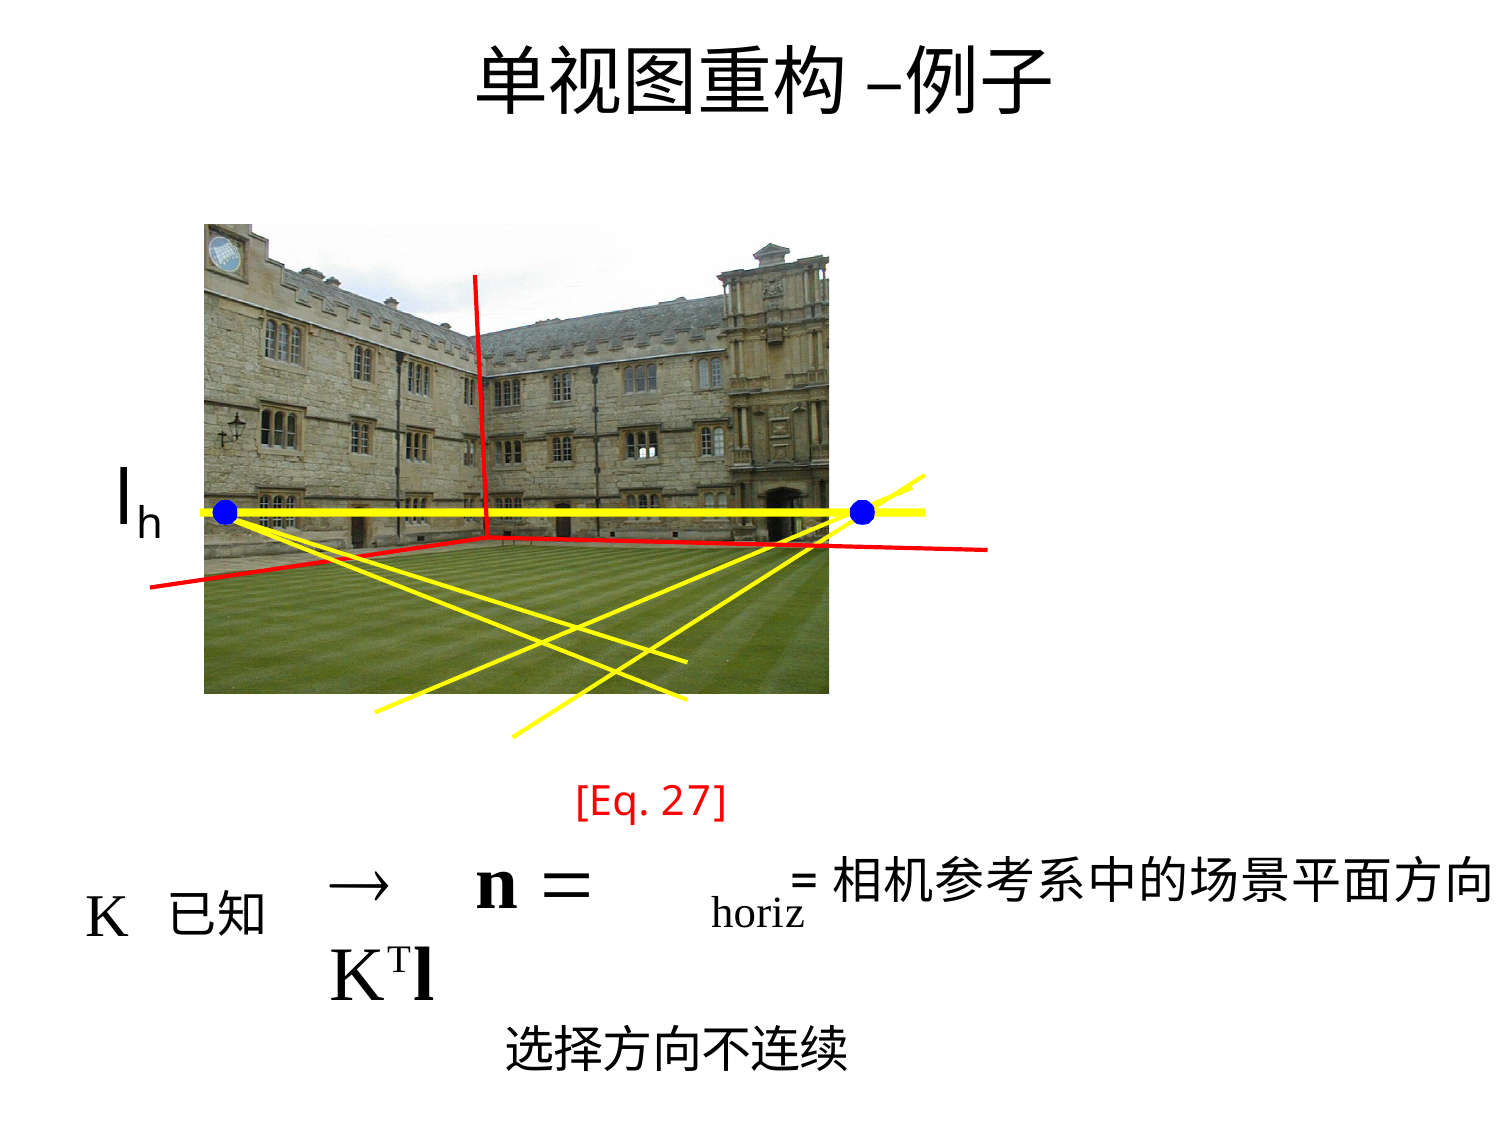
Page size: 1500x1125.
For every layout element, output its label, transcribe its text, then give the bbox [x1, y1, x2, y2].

text_box [336, 558, 575, 642]
text_box [422, 643, 614, 694]
text_box lh [112, 447, 164, 548]
text_box  n  KTl [327, 829, 708, 1015]
text_box 选择方向不连续 [312, 1015, 1040, 1078]
text_box [204, 224, 830, 512]
text_box [849, 500, 875, 525]
text_box [583, 673, 669, 694]
text_box [238, 513, 487, 557]
text_box K 已知 [83, 825, 291, 954]
text_box [204, 561, 540, 694]
text_box [817, 537, 830, 546]
title 单视图重构 –例子 [141, 31, 1384, 222]
text_box [240, 522, 350, 560]
text_box [212, 500, 238, 525]
text_box [580, 545, 811, 649]
text_box horiz [708, 880, 806, 937]
text_box [Eq. 27] [572, 771, 732, 824]
text_box [617, 546, 830, 694]
text_box [204, 513, 330, 579]
text_box [780, 523, 830, 545]
text_box [357, 538, 772, 627]
text_box [487, 513, 830, 544]
text_box =相机参考系中的场景平面方向 [787, 846, 1500, 909]
text_box [544, 628, 648, 671]
